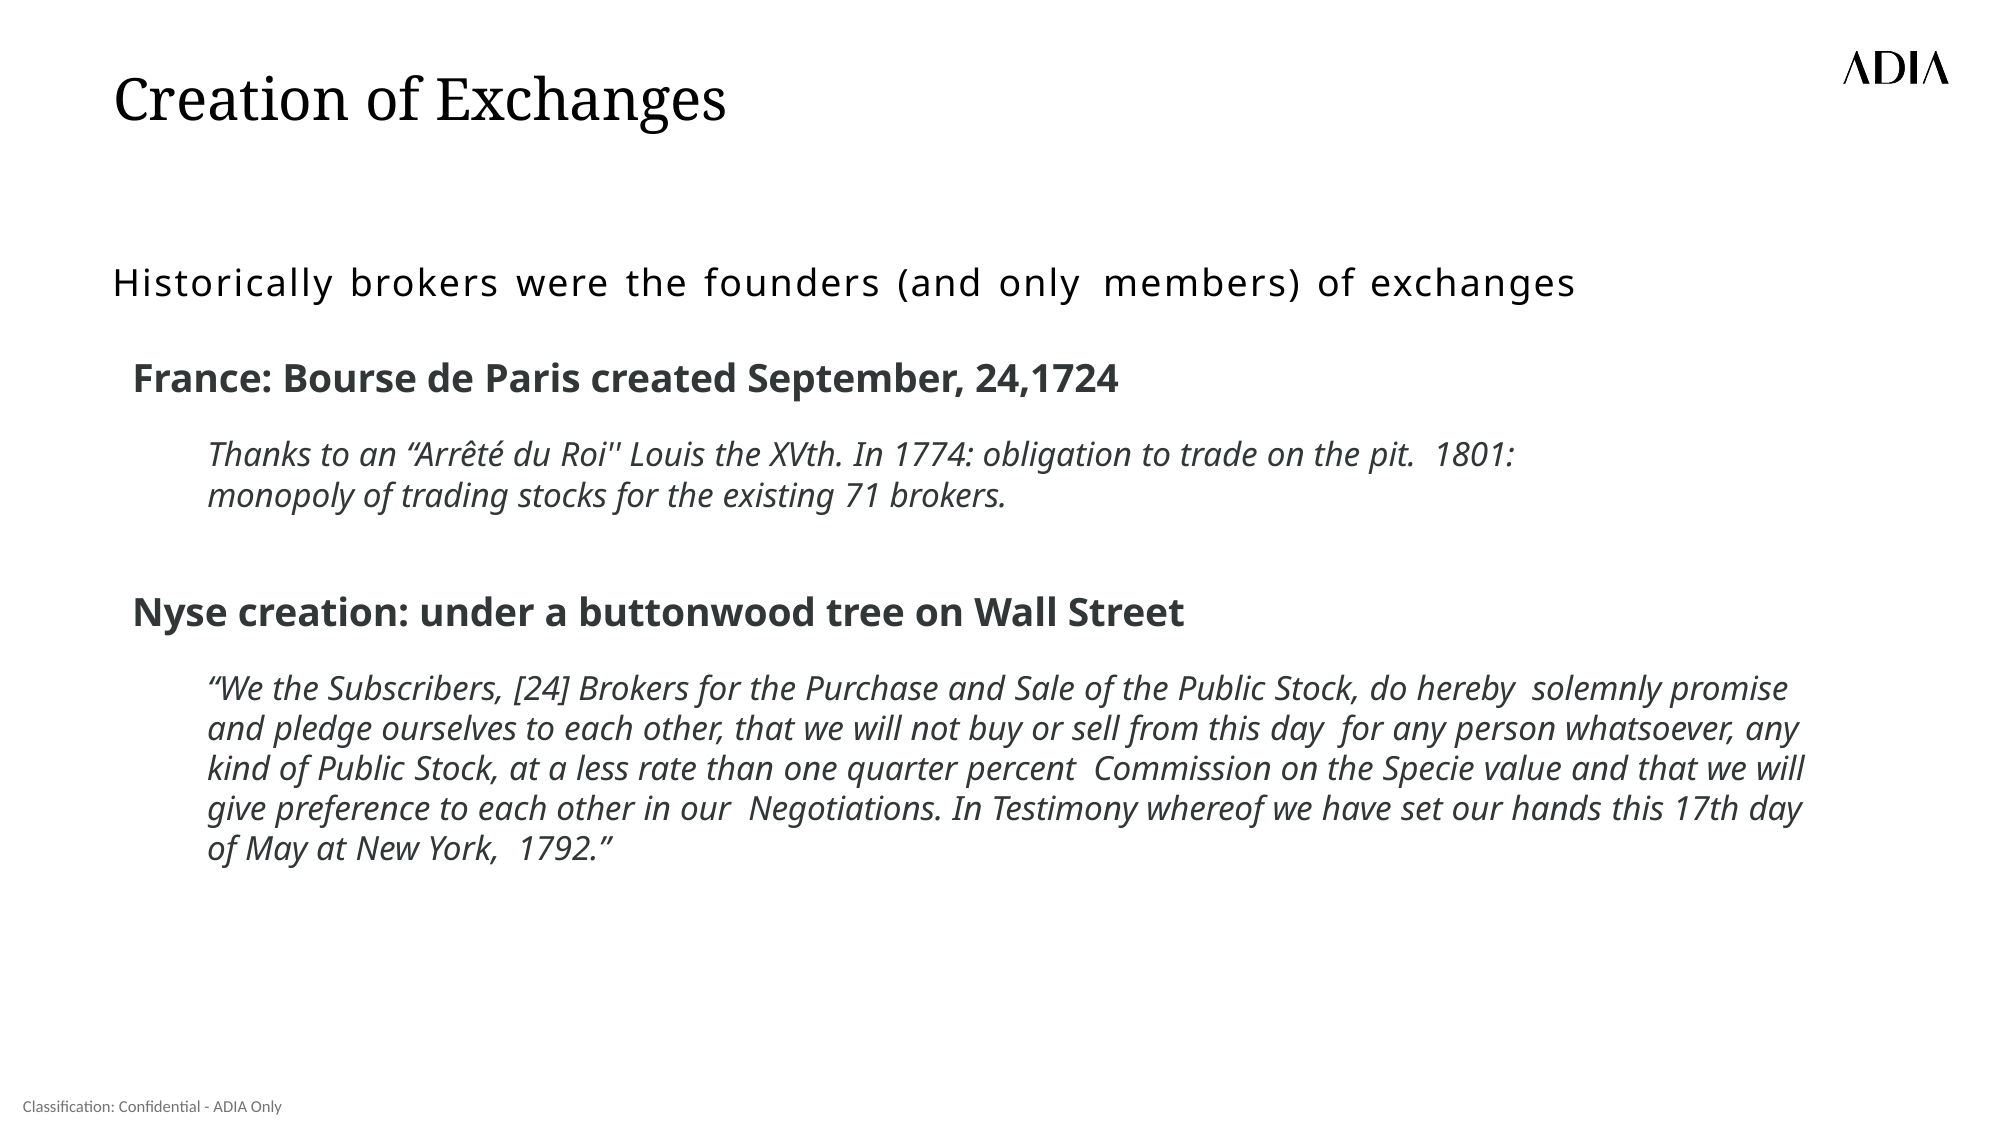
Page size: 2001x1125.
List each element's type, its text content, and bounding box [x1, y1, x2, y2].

title Creation of Exchanges [110, 42, 1189, 250]
text_box Historically brokers were the founders (and only members) of exchanges [97, 251, 1748, 312]
text_box France: Bourse de Paris created September, 24,1724 Thanks to an “Arrêté du Roi'' Louis the XVth. In 1774: obligation to trade on the pit. 1801: monopoly of trading stocks for the existing 71 brokers. [129, 350, 1629, 514]
picture [1843, 51, 1949, 84]
text_box Nyse creation: under a buttonwood tree on Wall Street “We the Subscribers, [24] Brokers for the Purchase and Sale of the Public Stock, do hereby solemnly promise and pledge ourselves to each other, that we will not buy or sell from this day for any person whatsoever, any kind of Public Stock, at a less rate than one quarter percent Commission on the Specie value and that we will give preference to each other in our Negotiations. In Testimony whereof we have set our hands this 17th day of May at New York, 1792.” [129, 585, 1812, 868]
